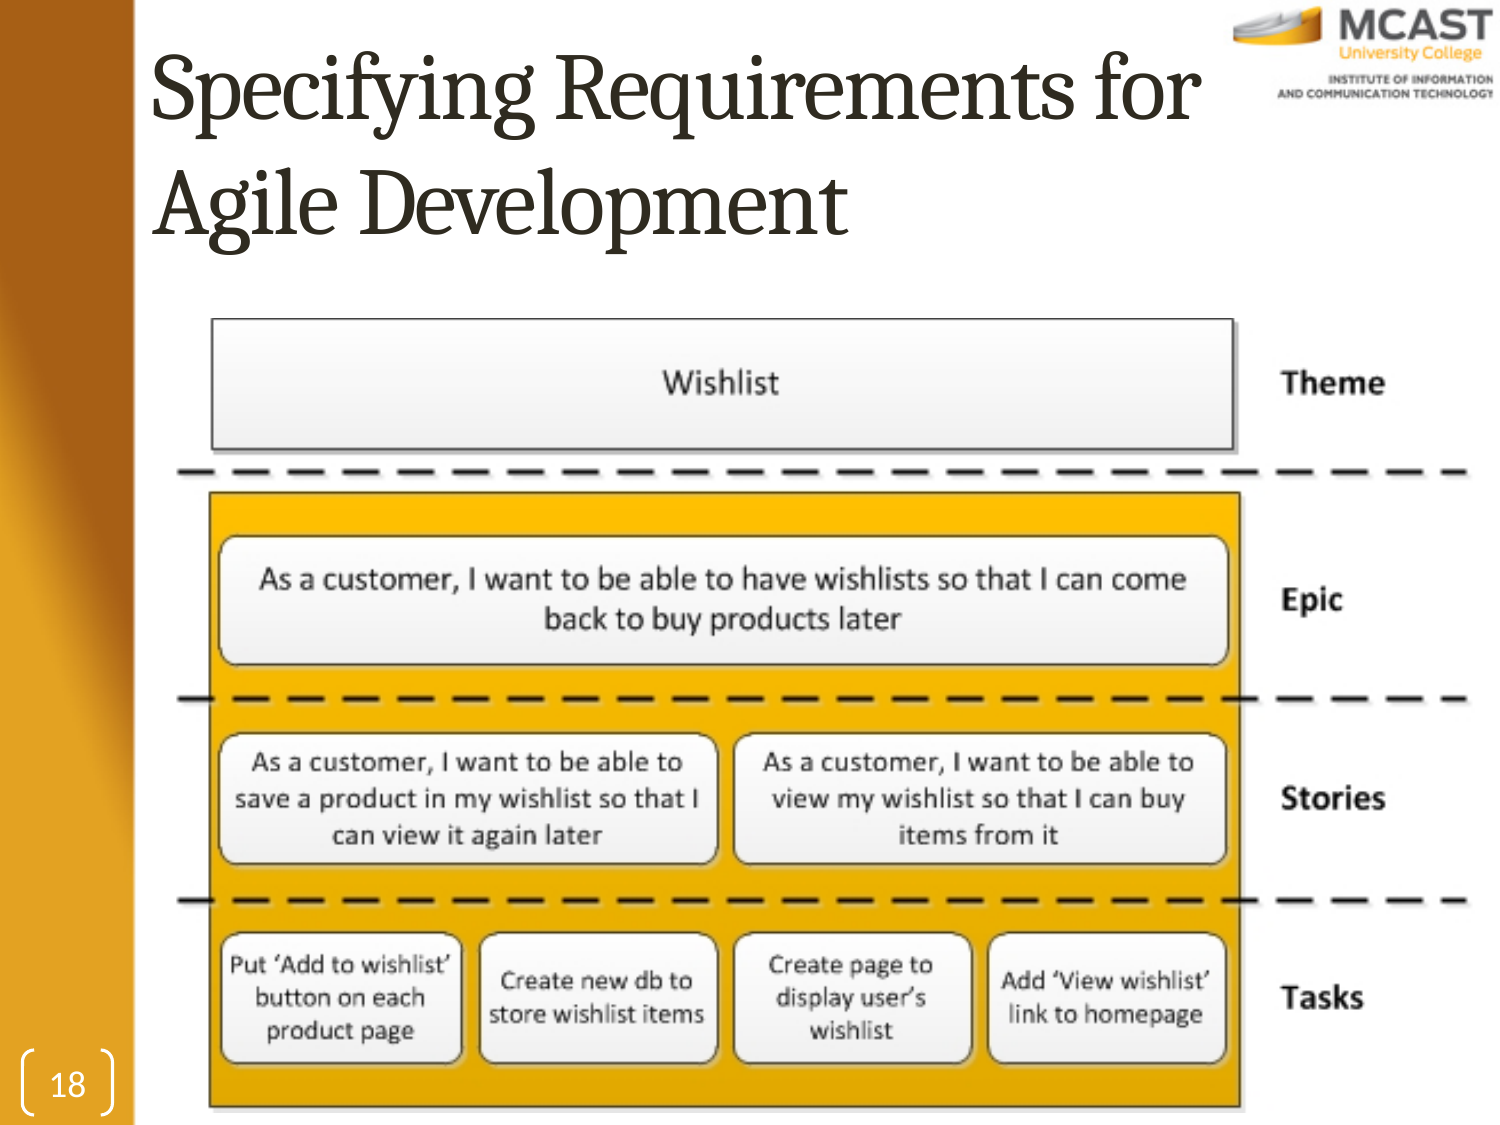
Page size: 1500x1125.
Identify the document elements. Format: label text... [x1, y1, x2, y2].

slide_number 18 [20, 1048, 115, 1117]
title Specifying Requirements for Agile Development [137, 45, 1263, 233]
picture [0, 0, 1500, 1125]
